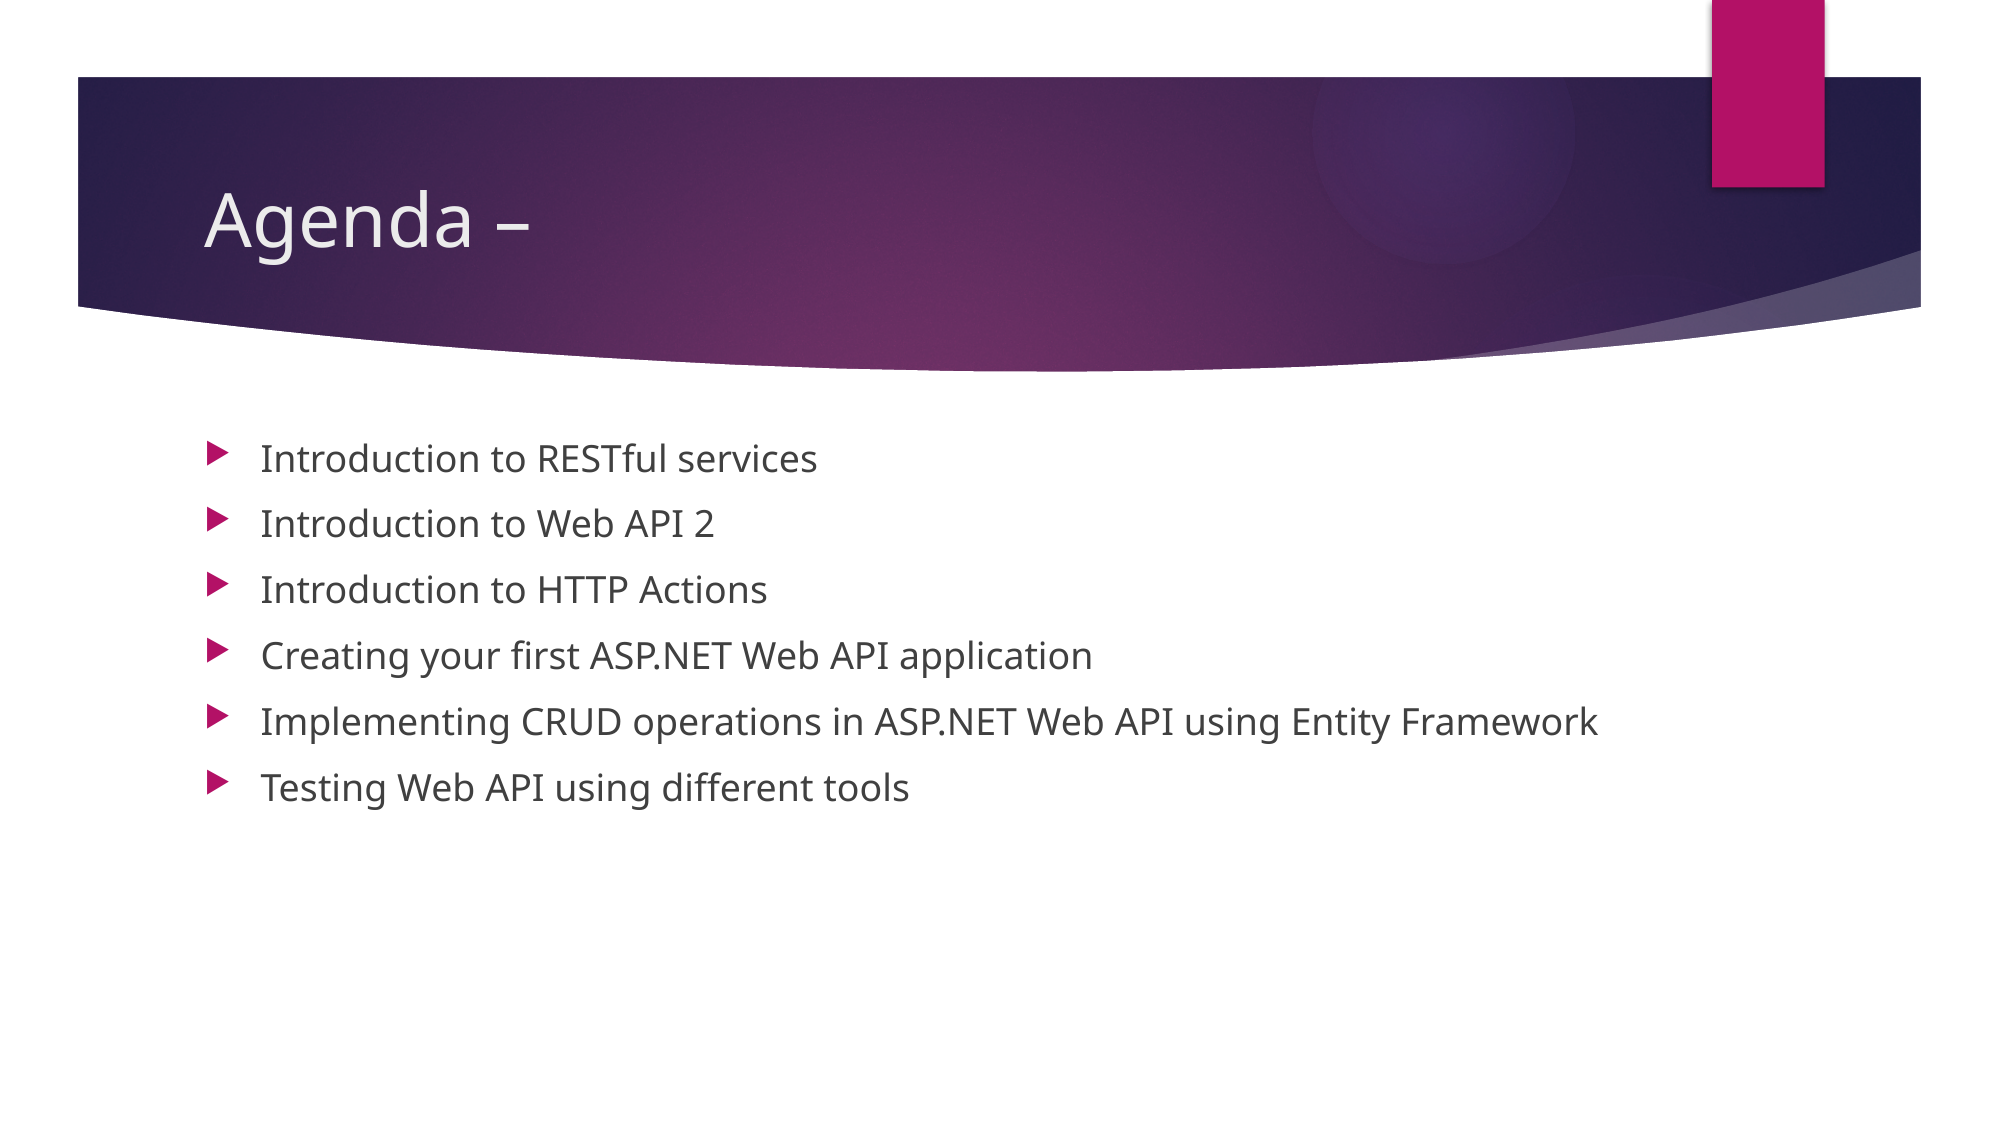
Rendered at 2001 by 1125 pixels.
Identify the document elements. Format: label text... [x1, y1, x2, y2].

list Introduction to RESTful services Introduction to Web API 2 Introduction to HTTP Actions Creating your first ASP.NET Web API application Implementing CRUD operations in ASP.NET Web API using Entity Framework Testing Web API using different tools [189, 427, 1638, 1070]
title Agenda – [189, 159, 1627, 276]
